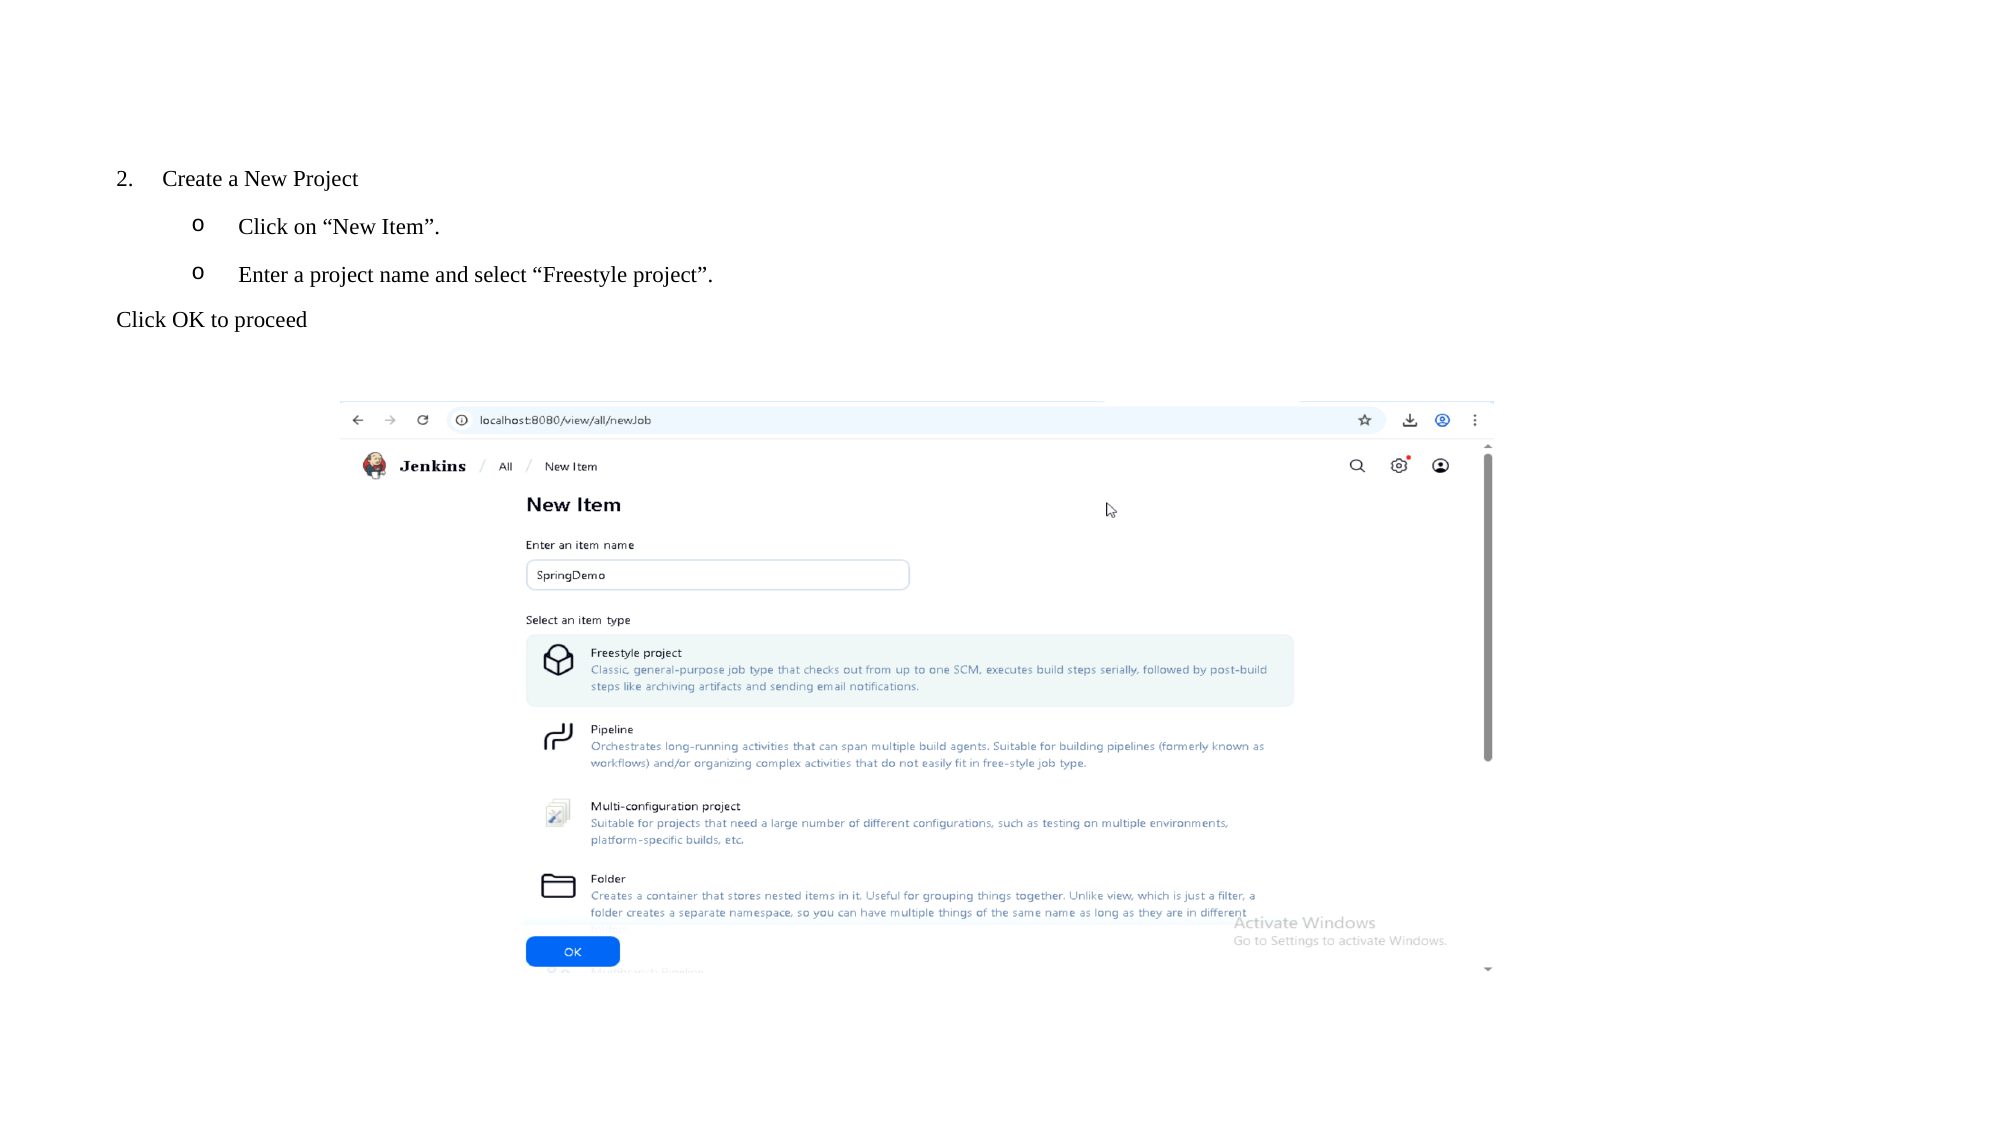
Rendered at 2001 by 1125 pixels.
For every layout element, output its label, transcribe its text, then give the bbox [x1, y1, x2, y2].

text_box 2. Create a New Project Click on “New Item”. Enter a project name and select “Freestyle project”. Click OK to proceed [101, 152, 1102, 339]
picture [340, 401, 1494, 973]
